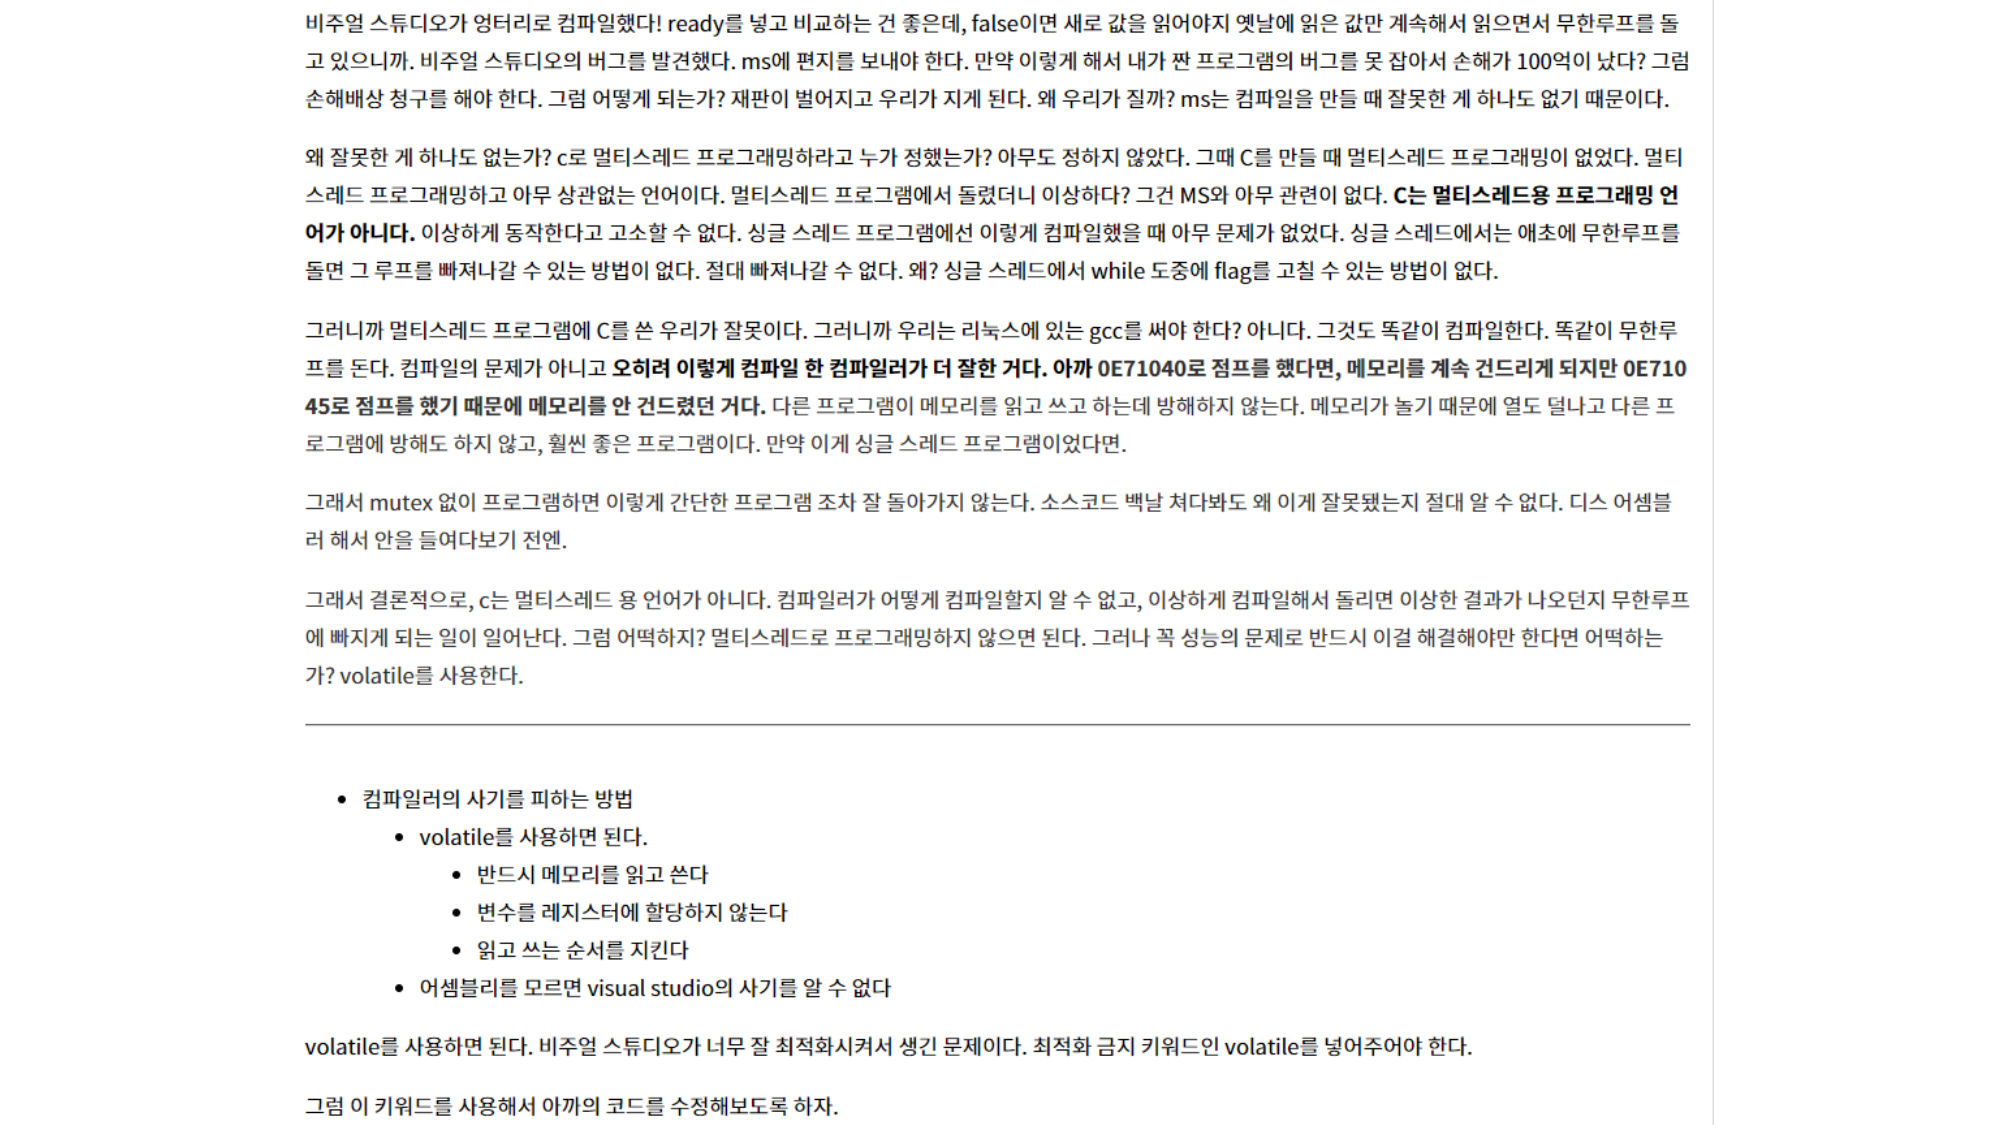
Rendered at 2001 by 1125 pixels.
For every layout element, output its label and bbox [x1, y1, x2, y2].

picture [286, 0, 1714, 1125]
